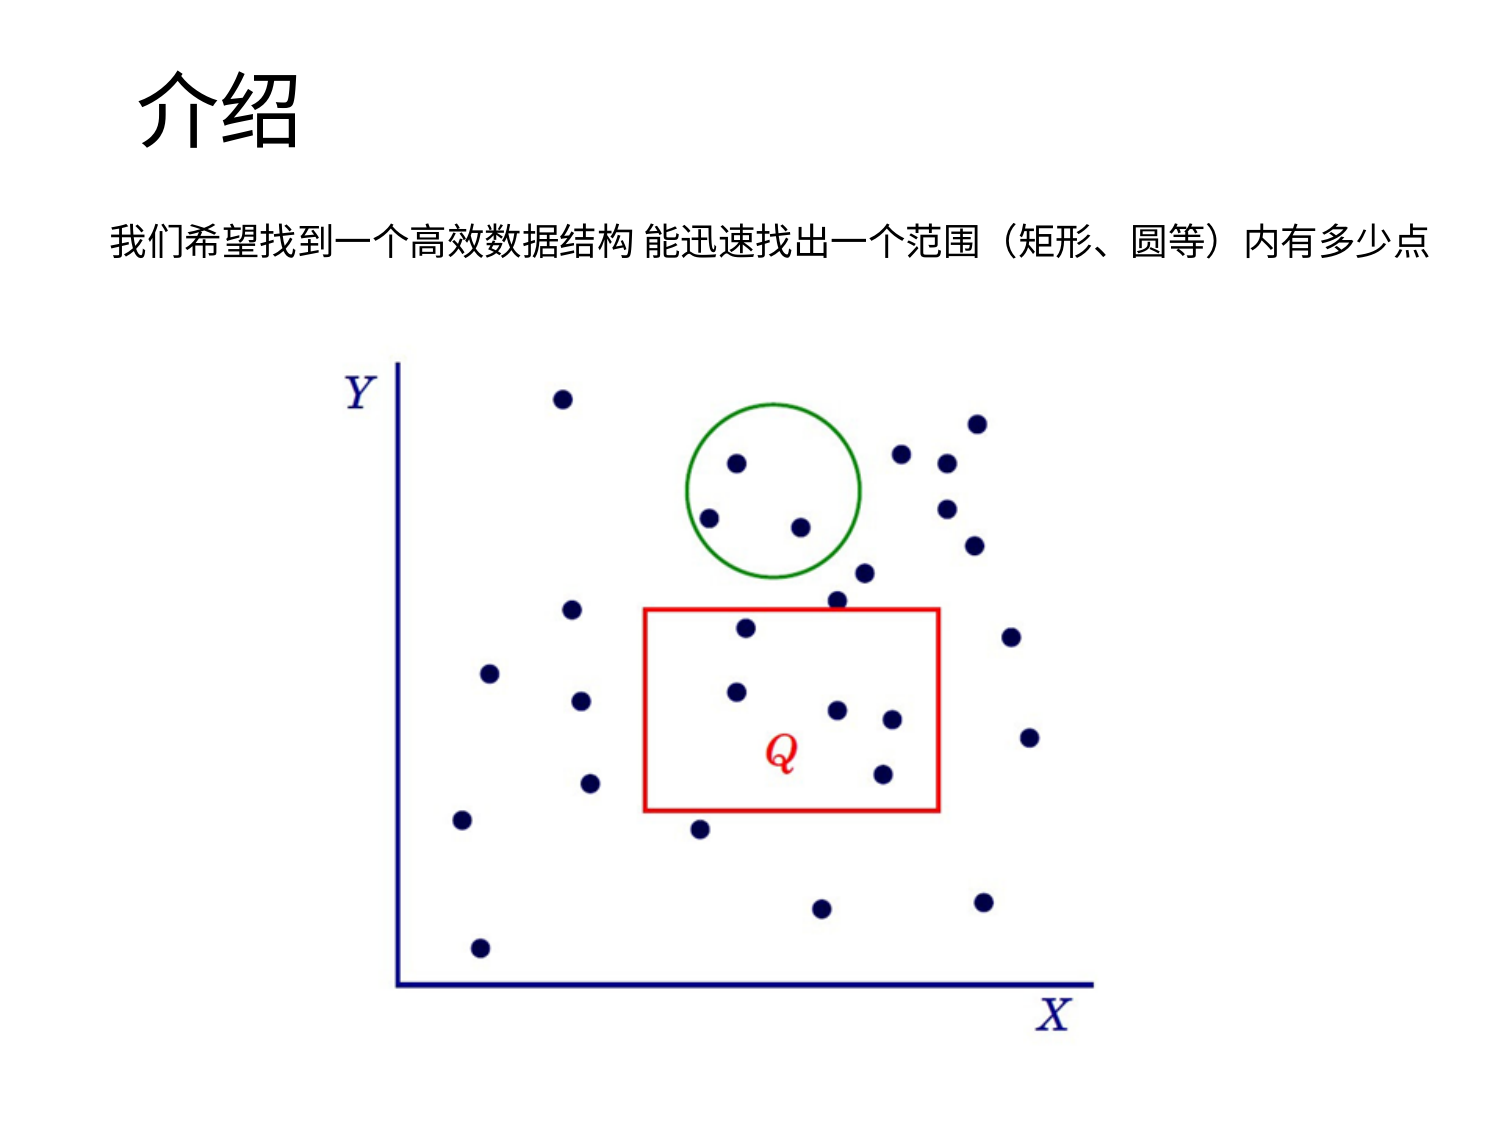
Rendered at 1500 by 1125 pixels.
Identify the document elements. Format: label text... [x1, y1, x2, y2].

text_box 我们希望找到一个高效数据结构 能迅速找出一个范围（矩形、圆等）内有多少点 [95, 210, 1446, 271]
picture [318, 335, 1177, 1090]
text_box 介绍 [121, 51, 318, 166]
